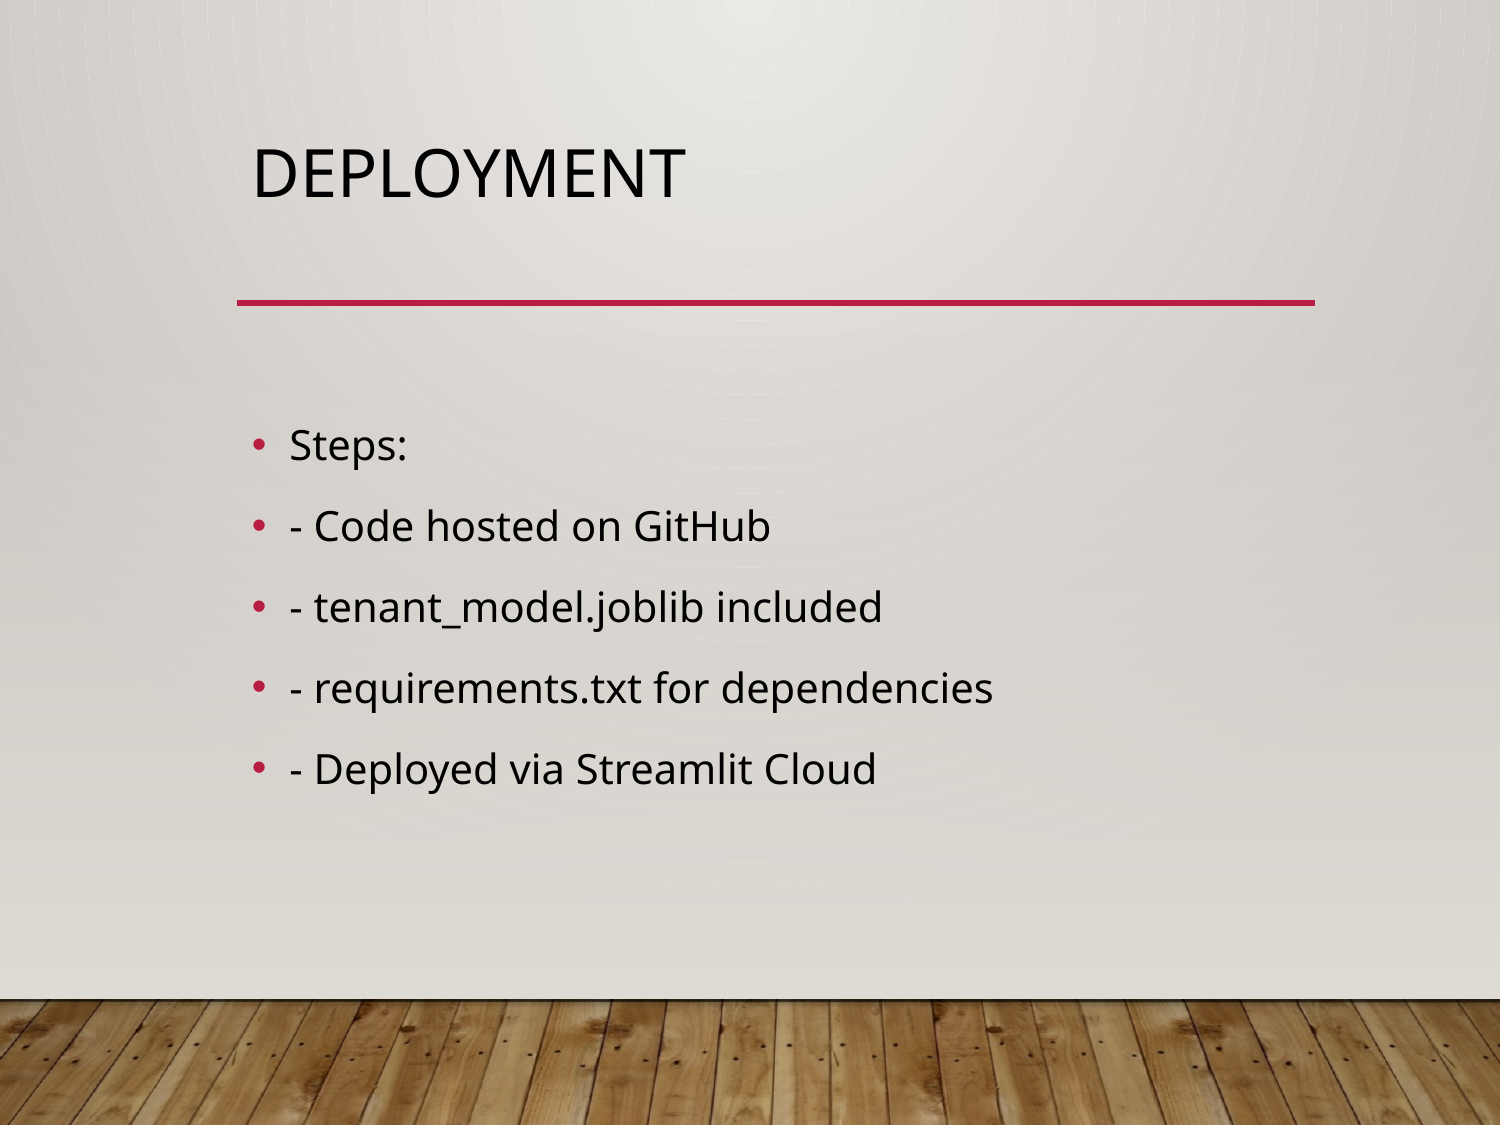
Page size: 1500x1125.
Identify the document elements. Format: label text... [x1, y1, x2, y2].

title Deployment [236, 131, 1315, 305]
list Steps: - Code hosted on GitHub - tenant_model.joblib included - requirements.txt for dependencies - Deployed via Streamlit Cloud [236, 330, 1315, 897]
picture [0, 999, 1500, 1125]
